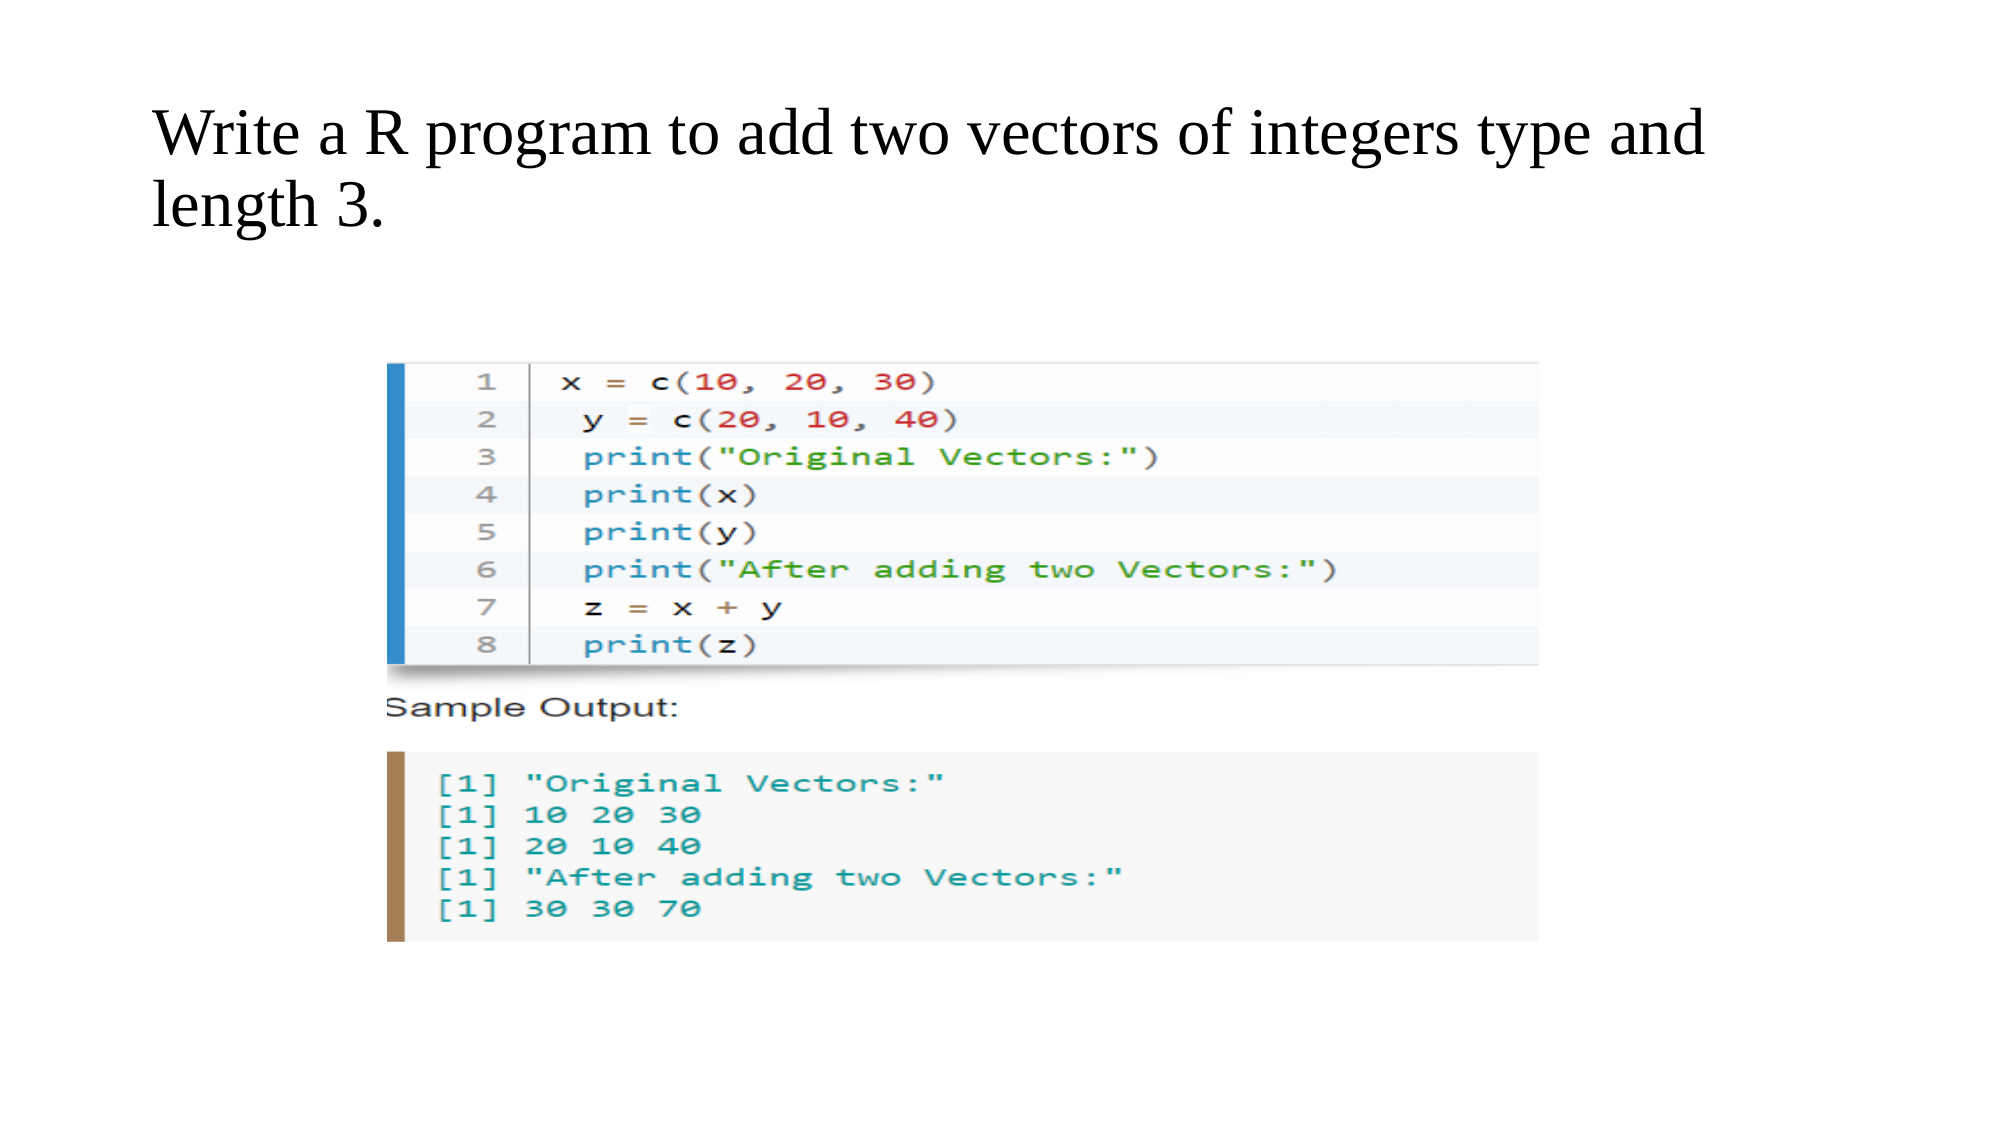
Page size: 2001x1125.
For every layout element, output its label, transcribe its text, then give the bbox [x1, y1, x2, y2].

title Write a R program to add two vectors of integers type and length 3. [137, 59, 1863, 278]
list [387, 360, 1539, 953]
